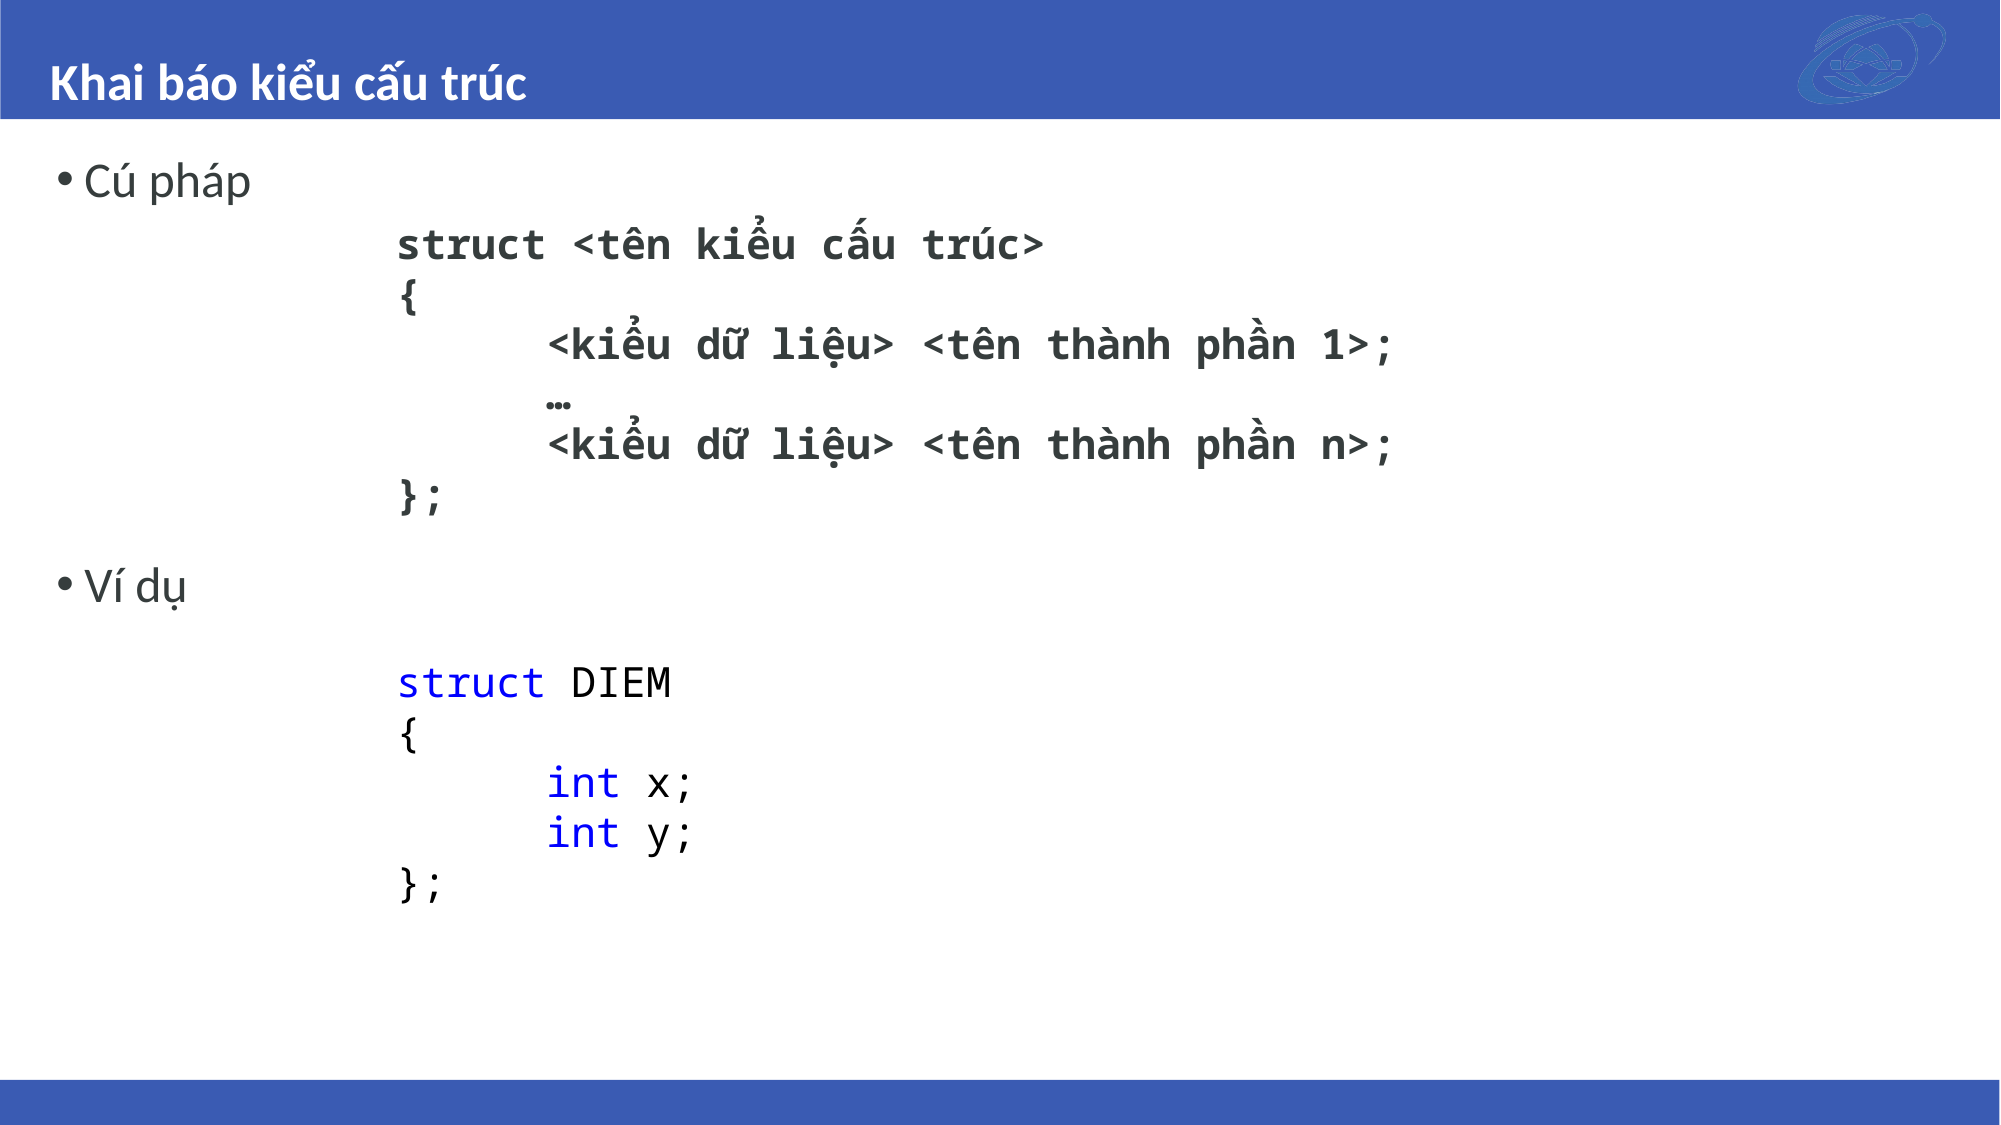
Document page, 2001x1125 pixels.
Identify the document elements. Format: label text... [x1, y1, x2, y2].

list Cú pháp Ví dụ [42, 146, 1958, 1054]
text_box struct <tên kiểu cấu trúc> { <kiểu dữ liệu> <tên thành phần 1>; … <kiểu dữ liệu> <tên thành phần n>; }; [388, 209, 1539, 526]
text_box struct DIEM { int x; int y; }; [388, 648, 1539, 914]
title Khai báo kiểu cấu trúc [42, 0, 1958, 120]
